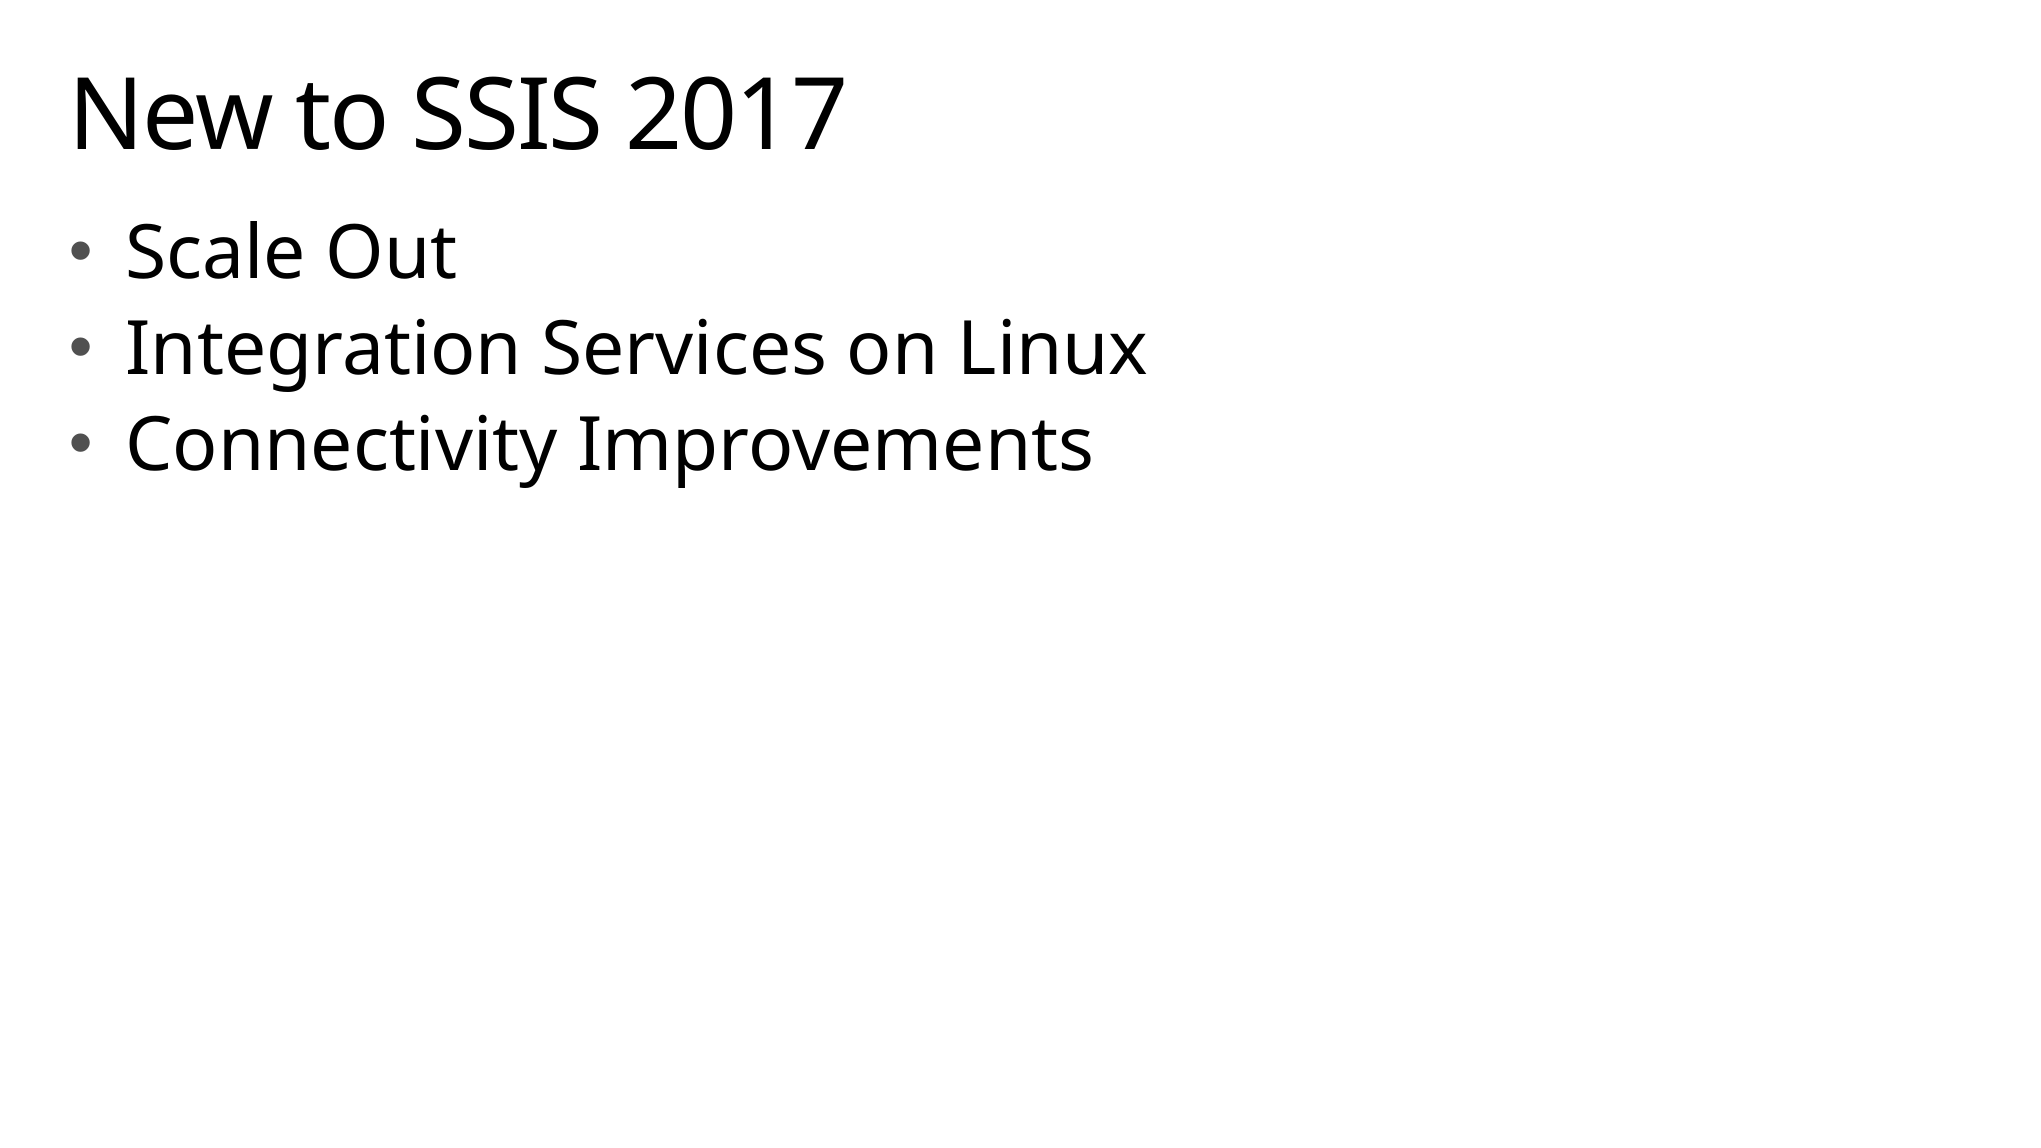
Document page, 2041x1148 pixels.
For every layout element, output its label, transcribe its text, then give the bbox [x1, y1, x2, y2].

title New to SSIS 2017 [45, 48, 1996, 199]
list Scale Out Integration Services on Linux Connectivity Improvements [45, 199, 1996, 511]
